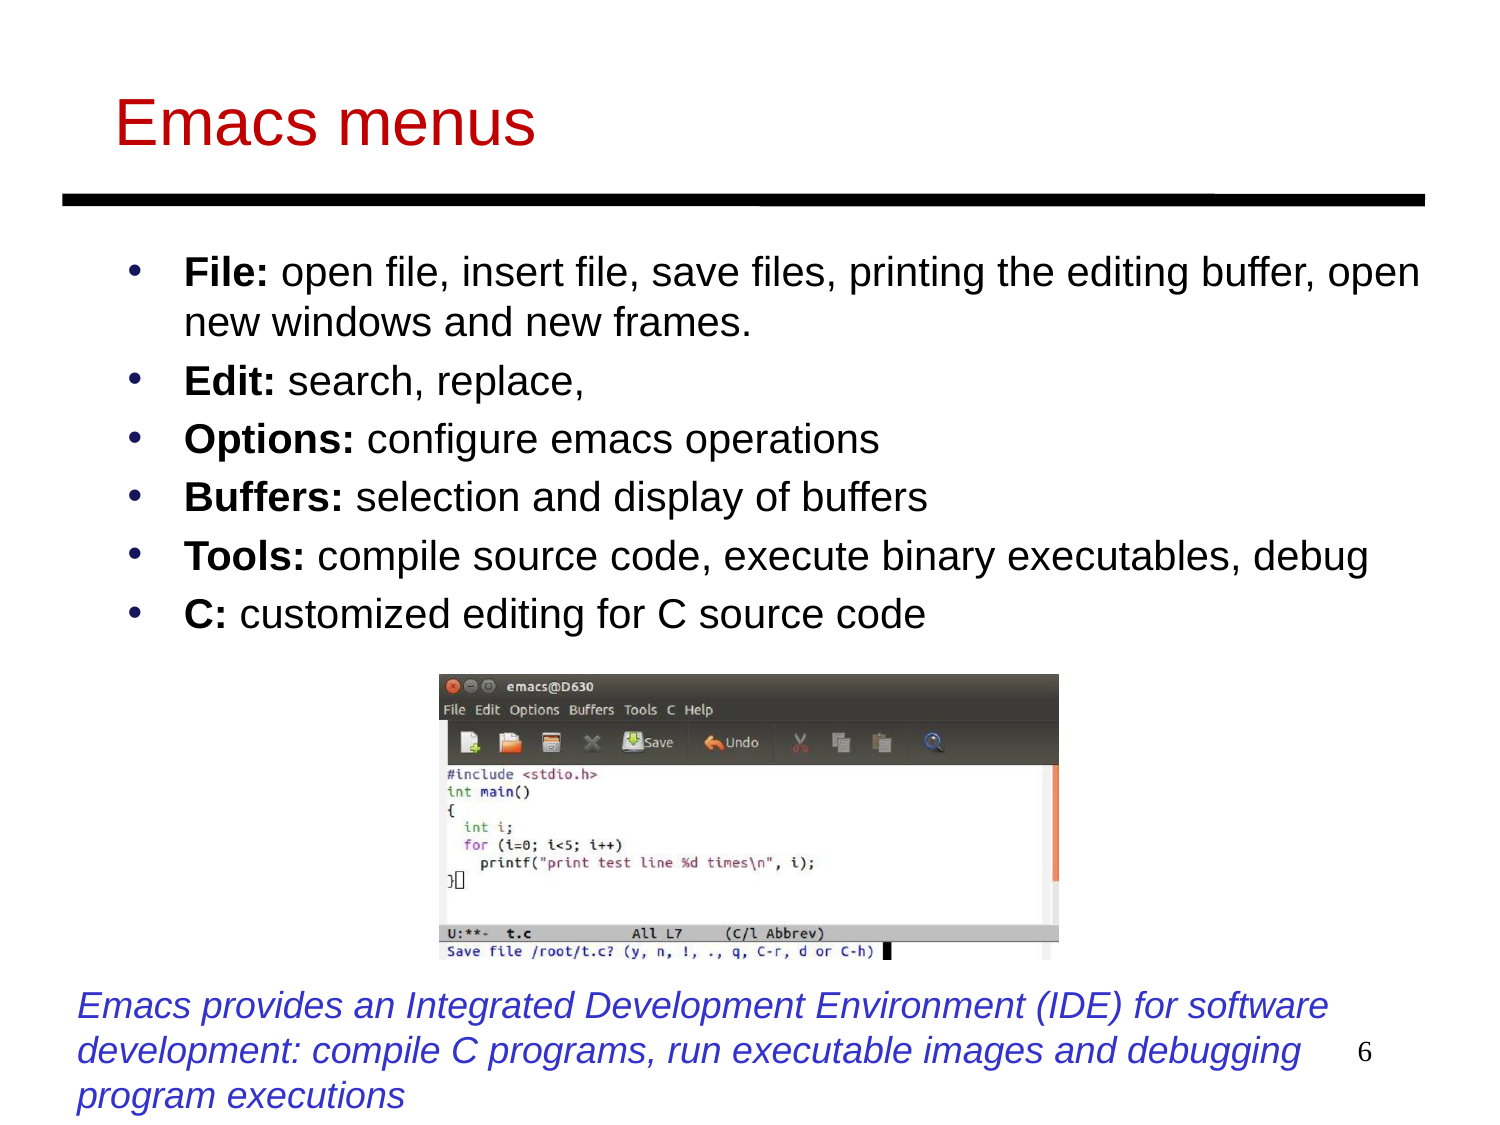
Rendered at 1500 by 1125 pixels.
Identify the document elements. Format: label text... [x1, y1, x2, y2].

list File: open file, insert file, save files, printing the editing buffer, open new windows and new frames. Edit: search, replace, Options: configure emacs operations Buffers: selection and display of buffers Tools: compile source code, execute binary executables, debug C: customized editing for C source code [112, 237, 1438, 613]
title Emacs menus [99, 24, 1375, 213]
slide_number 6 [1348, 1025, 1388, 1100]
picture [438, 674, 1062, 963]
text_box Emacs provides an Integrated Development Environment (IDE) for software development: compile C programs, run executable images and debugging program executions [62, 973, 1348, 1124]
